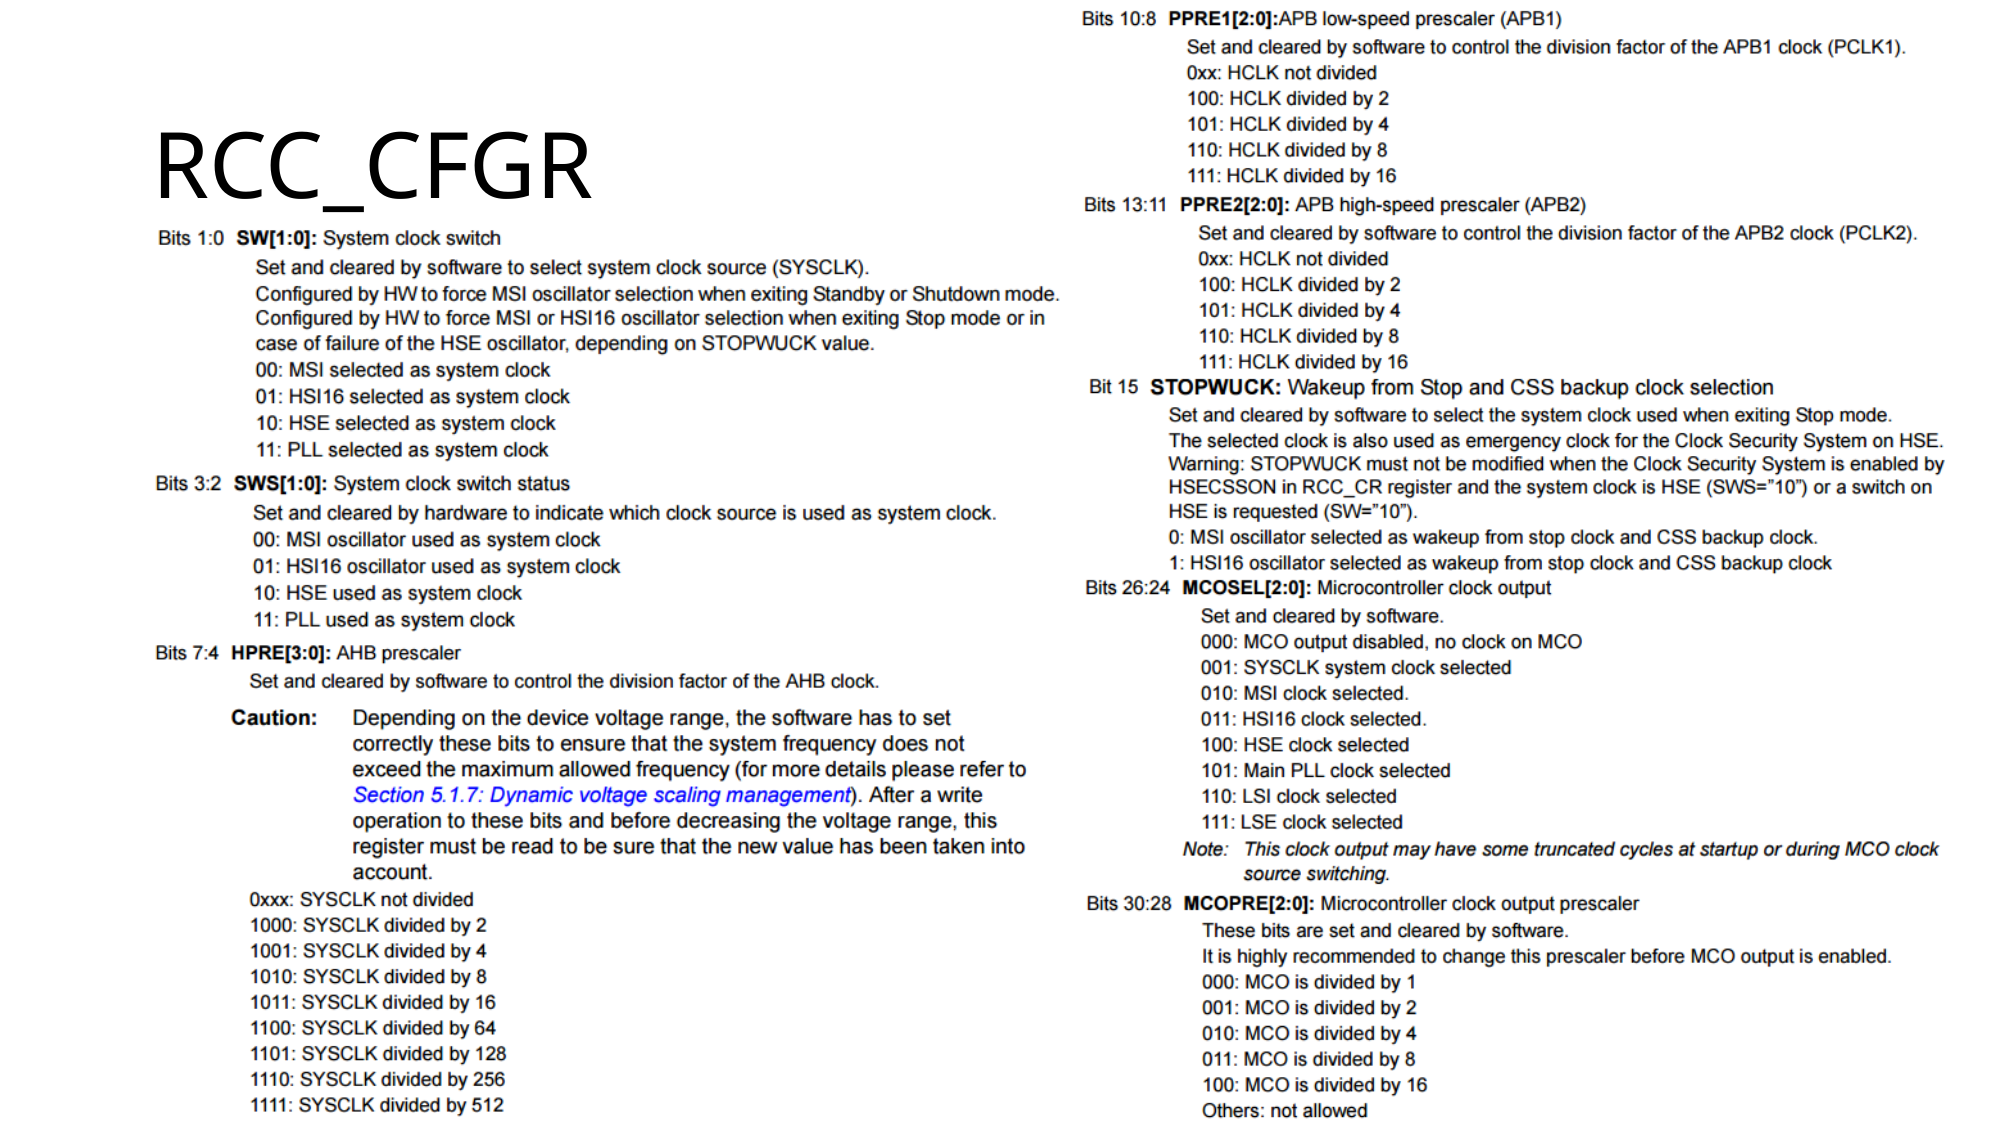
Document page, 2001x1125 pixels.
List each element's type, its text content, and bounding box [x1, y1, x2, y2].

title RCC_CFGR [137, 59, 1079, 278]
picture [152, 221, 1065, 1122]
picture [1079, 6, 1955, 1125]
